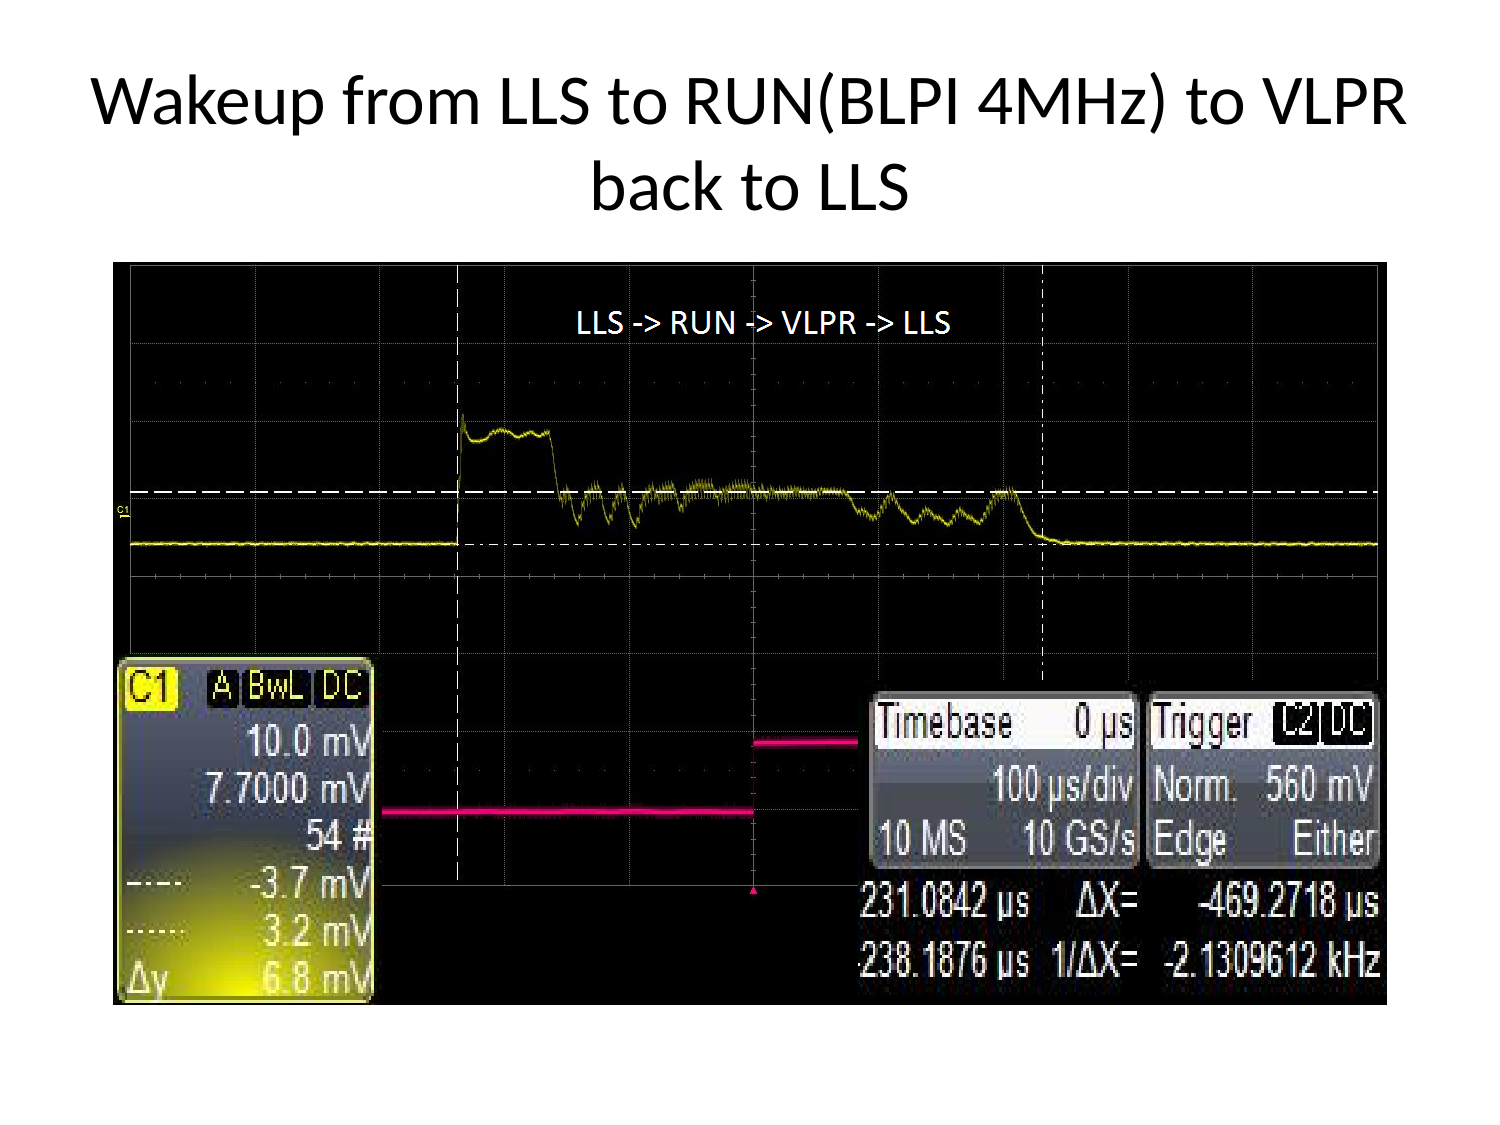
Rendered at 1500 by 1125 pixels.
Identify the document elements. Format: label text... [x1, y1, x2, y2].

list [113, 262, 1387, 1006]
title Wakeup from LLS to RUN(BLPI 4MHz) to VLPR back to LLS [75, 45, 1425, 233]
